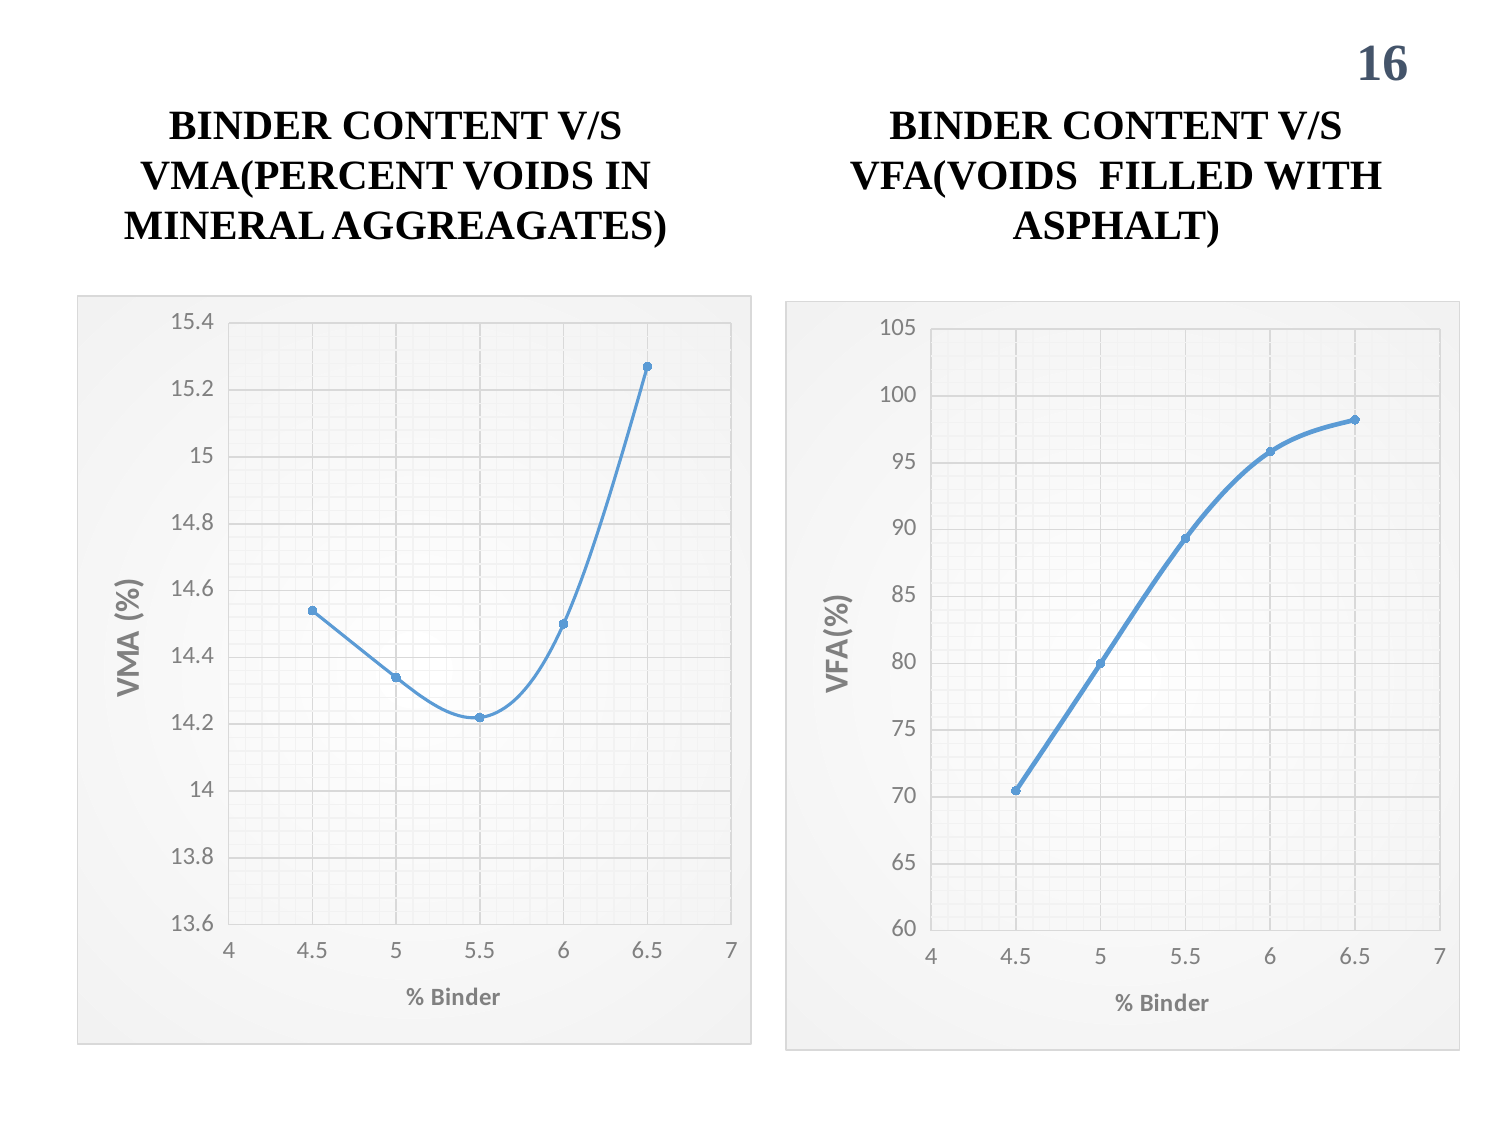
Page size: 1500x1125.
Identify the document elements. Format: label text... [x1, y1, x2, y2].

chart [76, 294, 752, 1045]
text_box BINDER CONTENT V/S VMA(PERCENT VOIDS IN MINERAL AGGREAGATES) [53, 90, 739, 255]
slide_number 16 [1339, 29, 1424, 89]
chart [785, 300, 1461, 1051]
text_box BINDER CONTENT V/S VFA(VOIDS FILLED WITH ASPHALT) [809, 90, 1424, 255]
